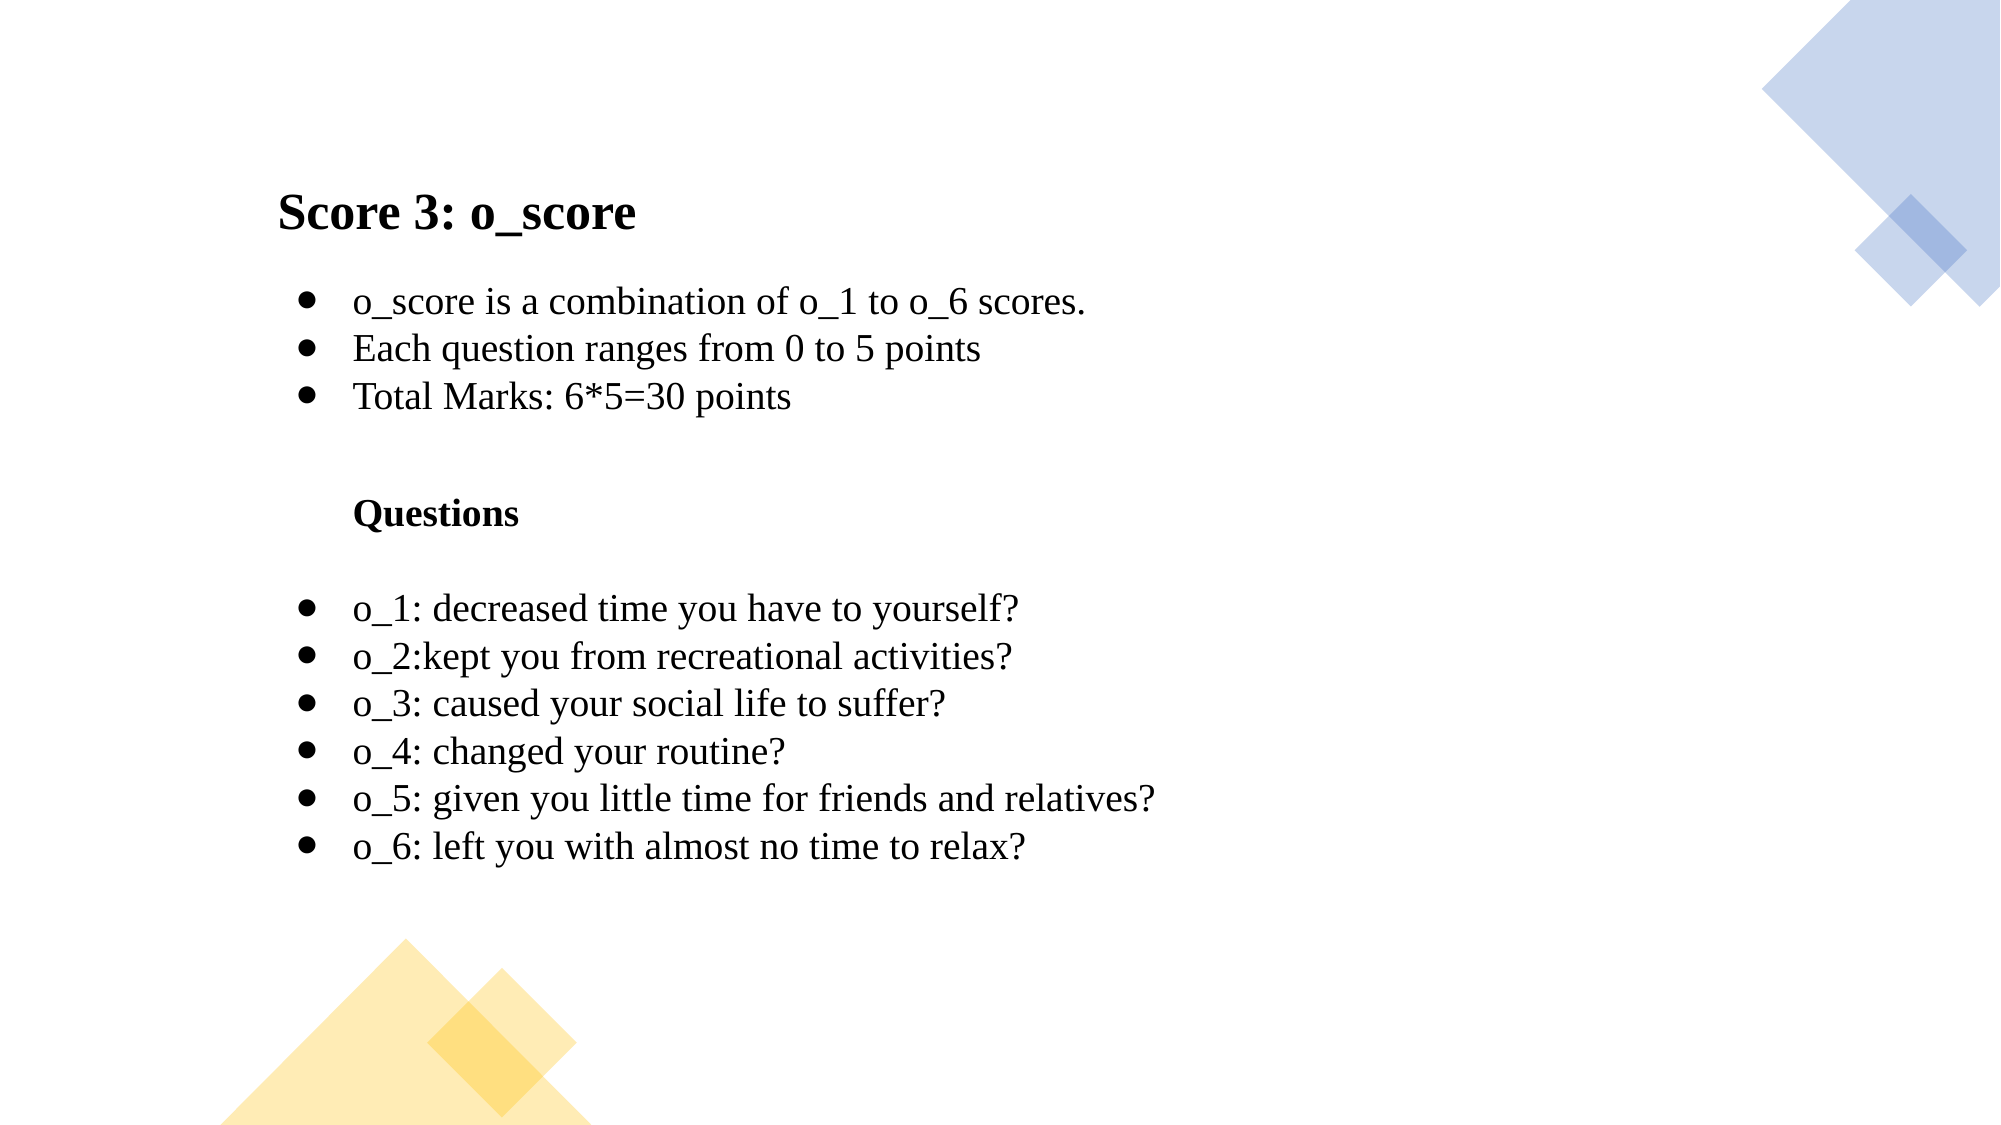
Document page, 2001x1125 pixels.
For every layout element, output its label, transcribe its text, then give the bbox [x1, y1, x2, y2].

text_box [469, 967, 577, 1076]
text_box Score 3: o_score o_score is a combination of o_1 to o_6 scores. Each question ranges from 0 to 5 points Total Marks: 6*5=30 points Questions o_1: decreased time you have to yourself? o_2:kept you from recreational activities? o_3: caused your social life to suffer? o_4: changed your routine? o_5: given you little time for friends and relatives? o_6: left you with almost no time to relax? [187, 162, 1875, 930]
text_box [220, 938, 592, 1125]
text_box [1761, 0, 2000, 307]
